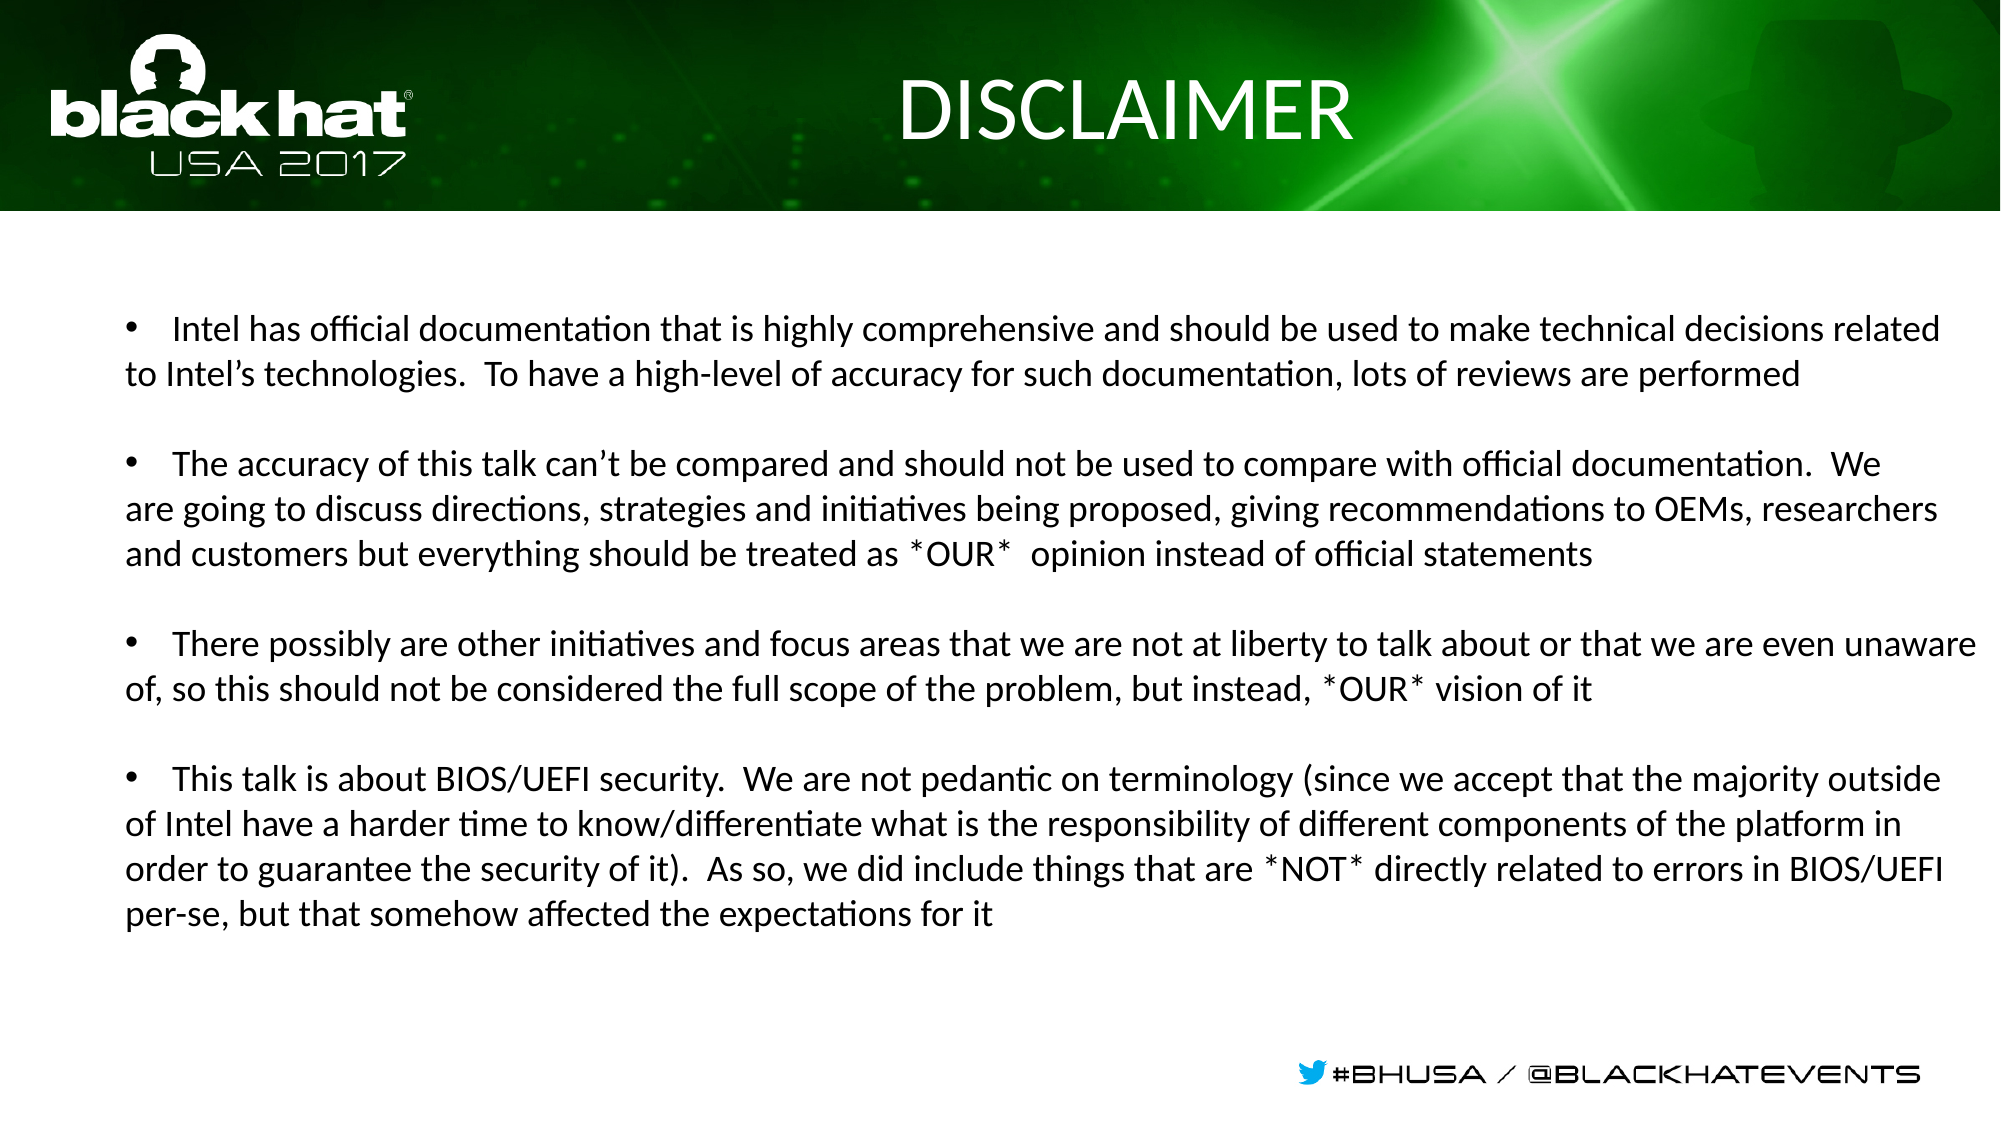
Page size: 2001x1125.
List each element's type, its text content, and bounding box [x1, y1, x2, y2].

picture [0, 0, 2001, 1125]
text_box DISCLAIMER [882, 40, 1371, 165]
text_box Intel has official documentation that is highly comprehensive and should be used to make technical decisions related to Intel’s technologies. To have a high-level of accuracy for such documentation, lots of reviews are performed The accuracy of this talk can’t be compared and should not be used to compare with official documentation. We are going to discuss directions, strategies and initiatives being proposed, giving recommendations to OEMs, researchers and customers but everything should be treated as *OUR* opinion instead of official statements There possibly are other initiatives and focus areas that we are not at liberty to talk about or that we are even unaware of, so this should not be considered the full scope of the problem, but instead, *OUR* vision of it This talk is about BIOS/UEFI security. We are not pedantic on terminology (since we accept that the majority outside of Intel have a harder time to know/differentiate what is the responsibility of different components of the platform in order to guarantee the security of it). As so, we did include things that are *NOT* directly related to errors in BIOS/UEFI per-se, but that somehow affected the expectations for it [110, 297, 1995, 942]
